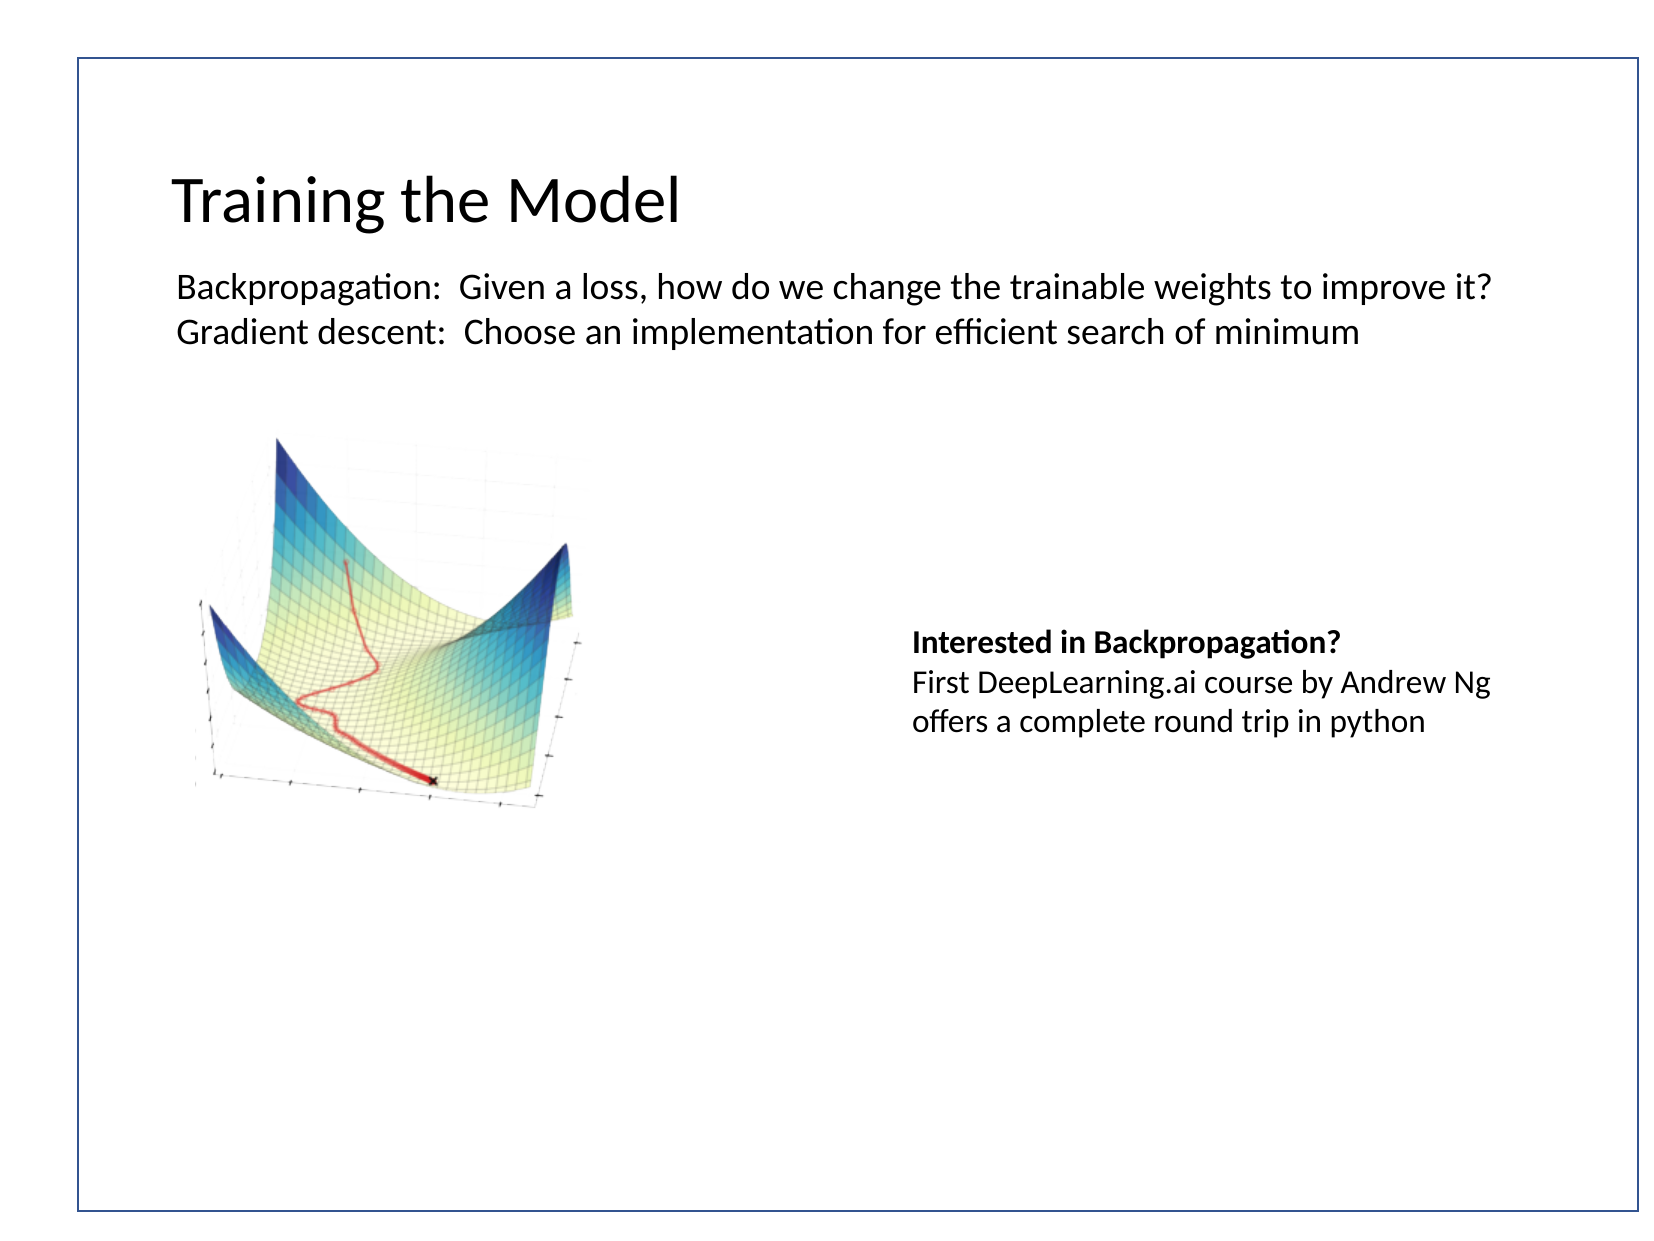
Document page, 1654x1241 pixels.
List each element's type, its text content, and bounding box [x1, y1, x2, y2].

text_box Training the Model [156, 148, 698, 244]
text_box Interested in Backpropagation? First DeepLearning.ai course by Andrew Ng offers a complete round trip in python [897, 612, 1515, 747]
text_box Backpropagation: Given a loss, how do we change the trainable weights to improve it? Gradient descent: Choose an implementation for efficient search of minimum [161, 254, 1510, 360]
text_box [77, 57, 1639, 1212]
picture [194, 424, 626, 816]
